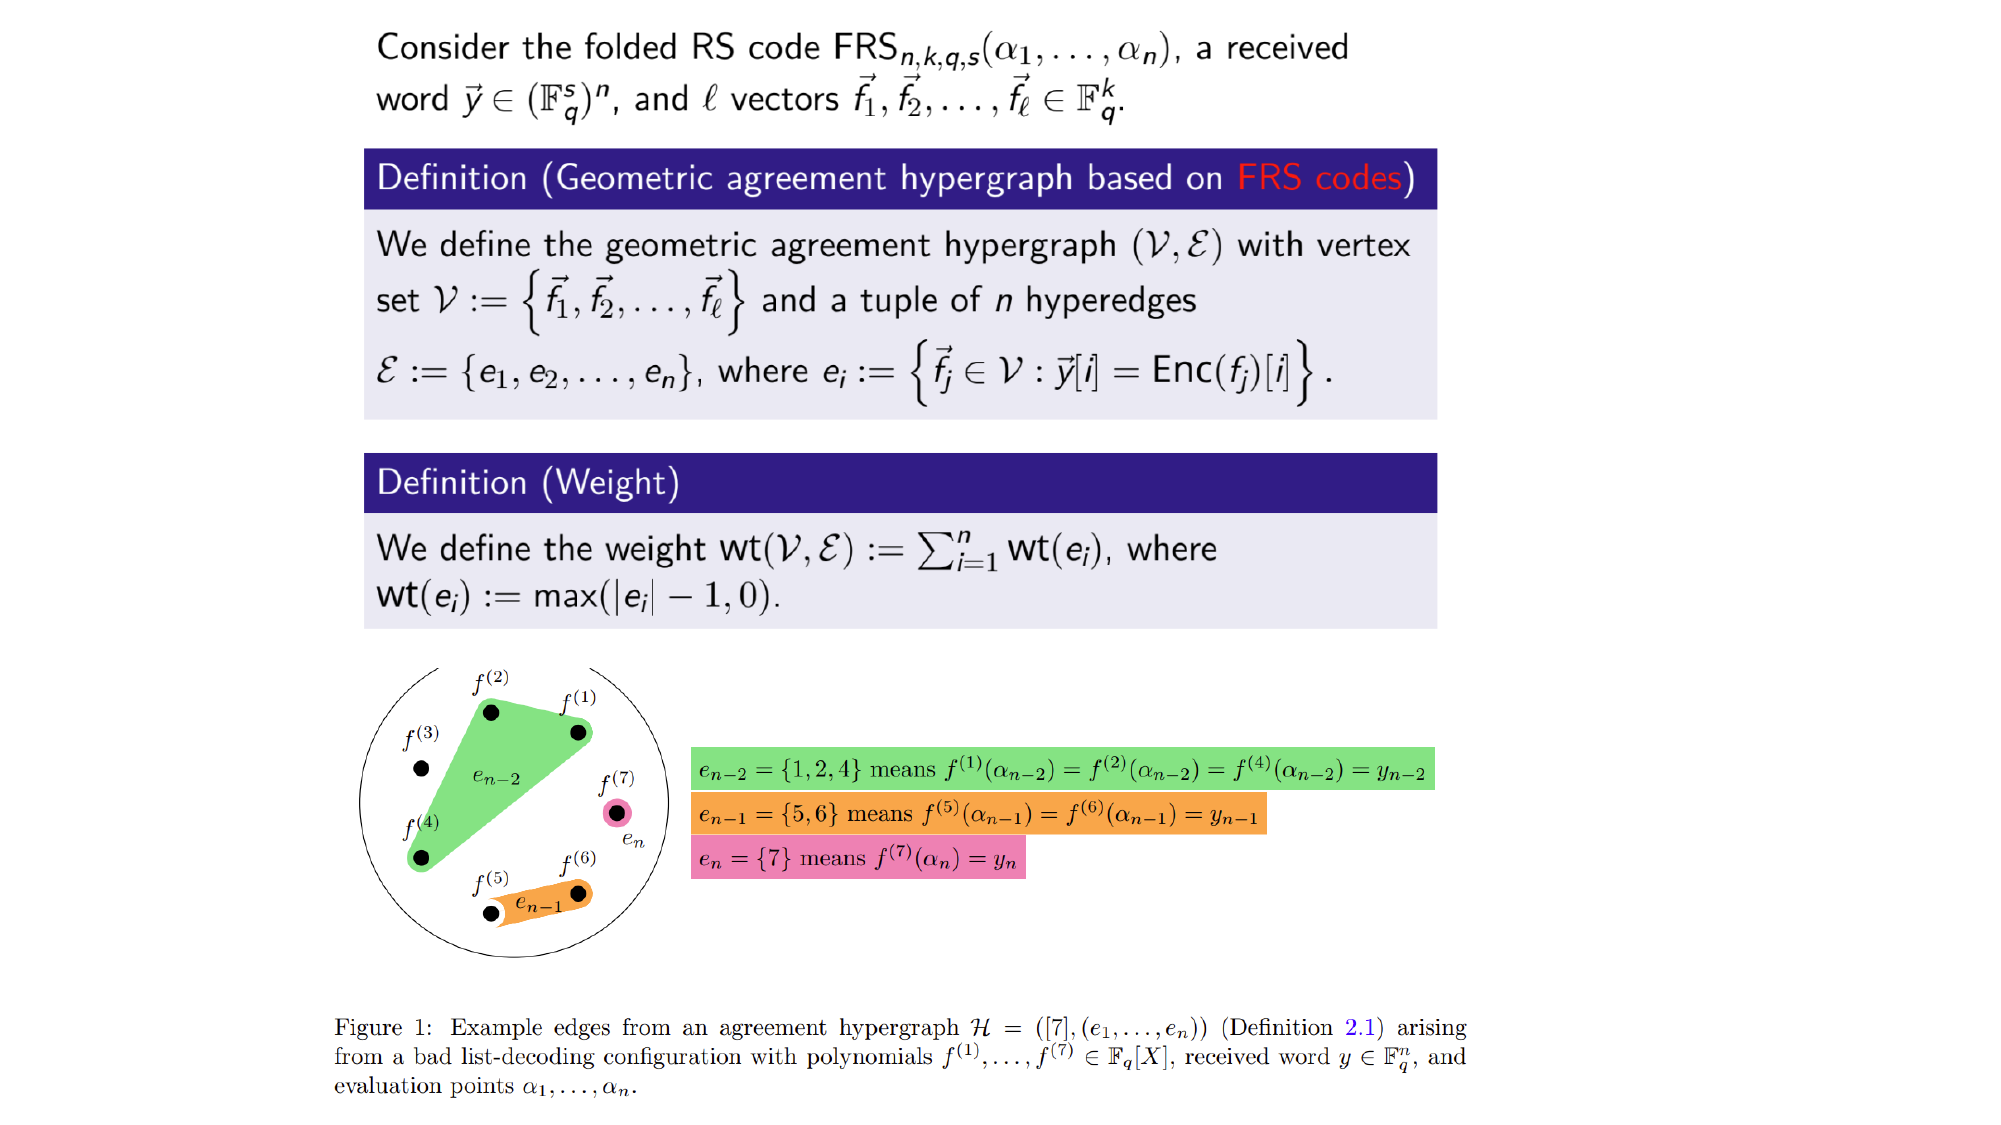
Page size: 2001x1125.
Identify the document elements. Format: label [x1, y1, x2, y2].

picture [283, 0, 1523, 1116]
